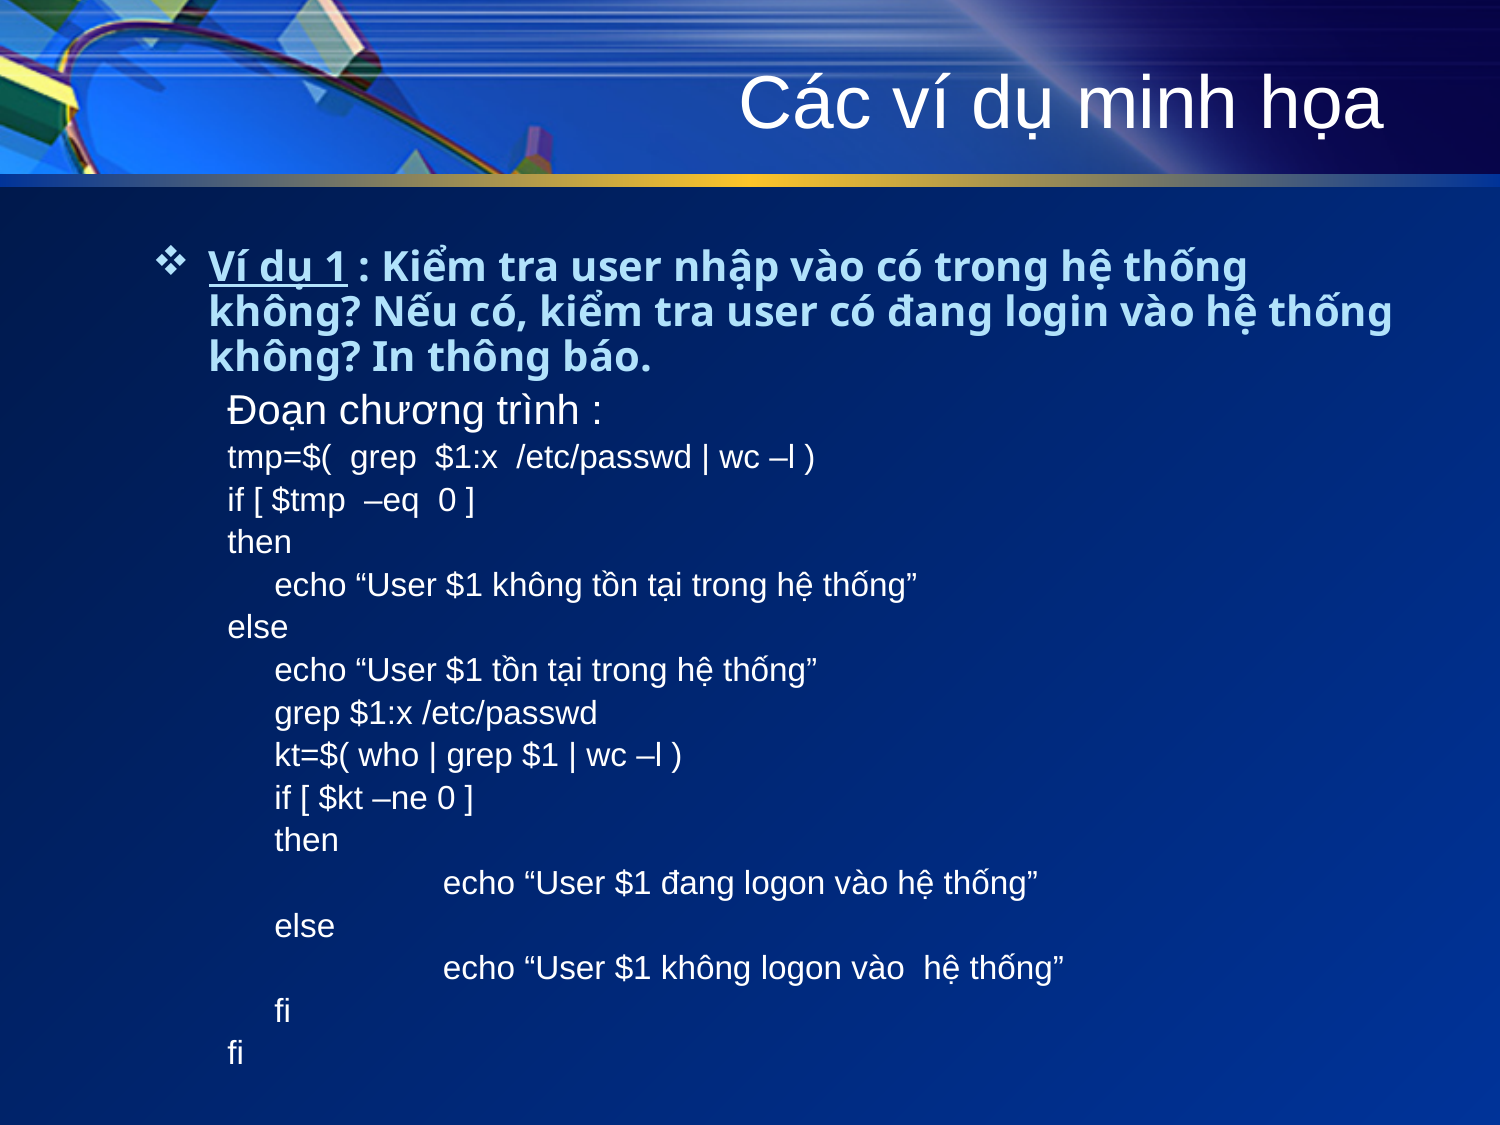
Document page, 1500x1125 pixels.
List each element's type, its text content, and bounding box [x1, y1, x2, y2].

picture [0, 0, 1500, 175]
title Các ví dụ minh họa [162, 52, 1401, 145]
list Ví dụ 1 : Kiểm tra user nhập vào có trong hệ thống không? Nếu có, kiểm tra user có đang login vào hệ thống không? In thông báo. Đoạn chương trình : tmp=$( grep $1:x /etc/passwd | wc –l ) if [ $tmp –eq 0 ] then echo “User $1 không tồn tại trong hệ thống” else echo “User $1 tồn tại trong hệ thống” grep $1:x /etc/passwd kt=$( who | grep $1 | wc –l ) if [ $kt –ne 0 ] then echo “User $1 đang logon vào hệ thống” else echo “User $1 không logon vào hệ thống” fi fi [137, 237, 1426, 1063]
